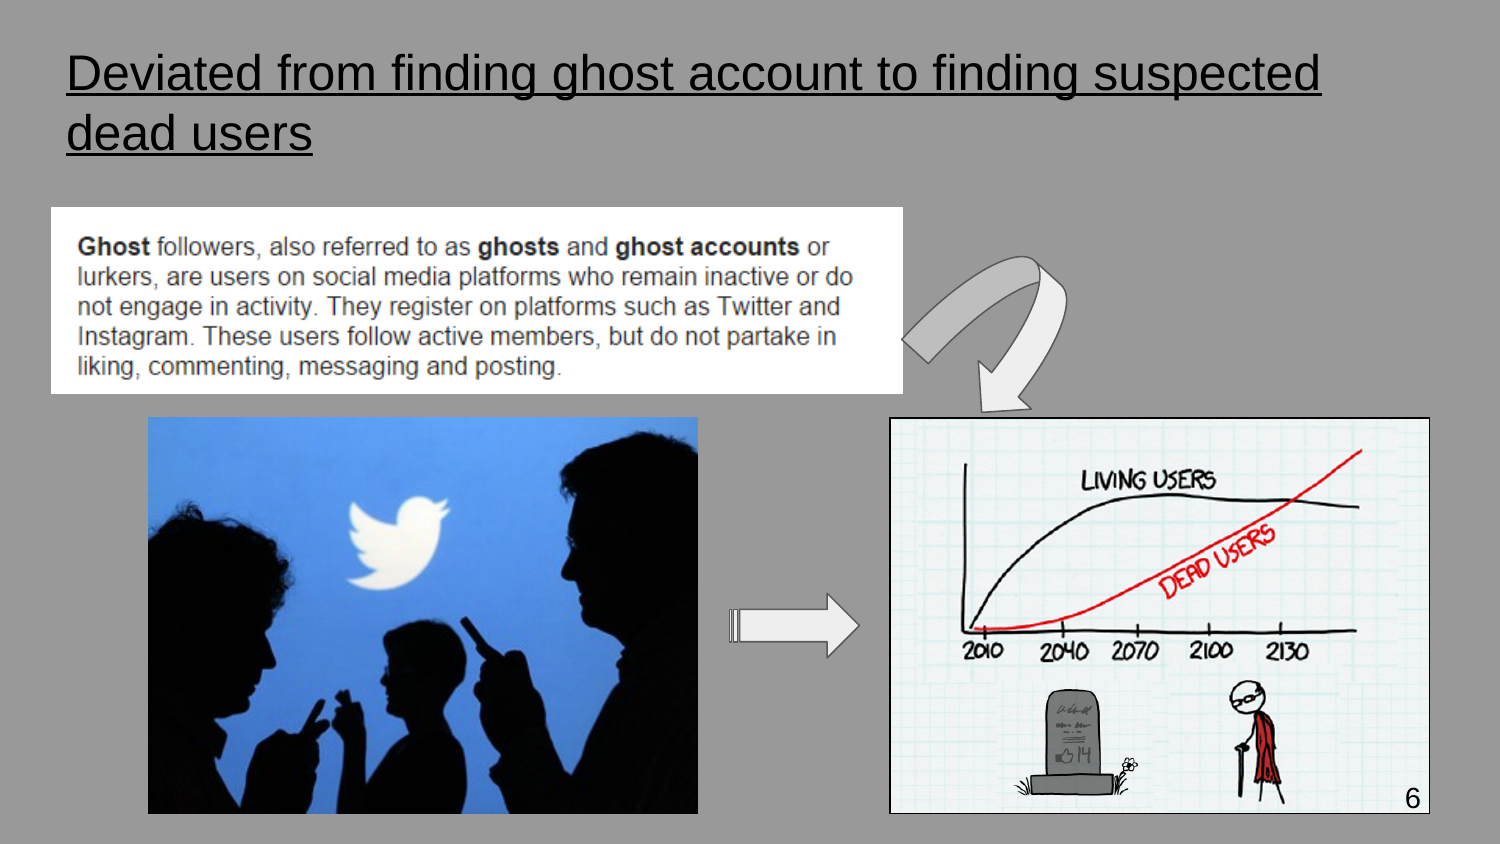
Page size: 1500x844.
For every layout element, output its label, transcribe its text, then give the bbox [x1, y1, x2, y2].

picture [148, 417, 698, 814]
picture [888, 417, 1430, 814]
text_box [908, 256, 1067, 413]
title Deviated from finding ghost account to finding suspected dead users [51, 25, 1449, 184]
slide_number ‹#› [1389, 764, 1480, 830]
text_box [733, 609, 738, 642]
text_box [739, 593, 860, 658]
picture [50, 207, 903, 395]
